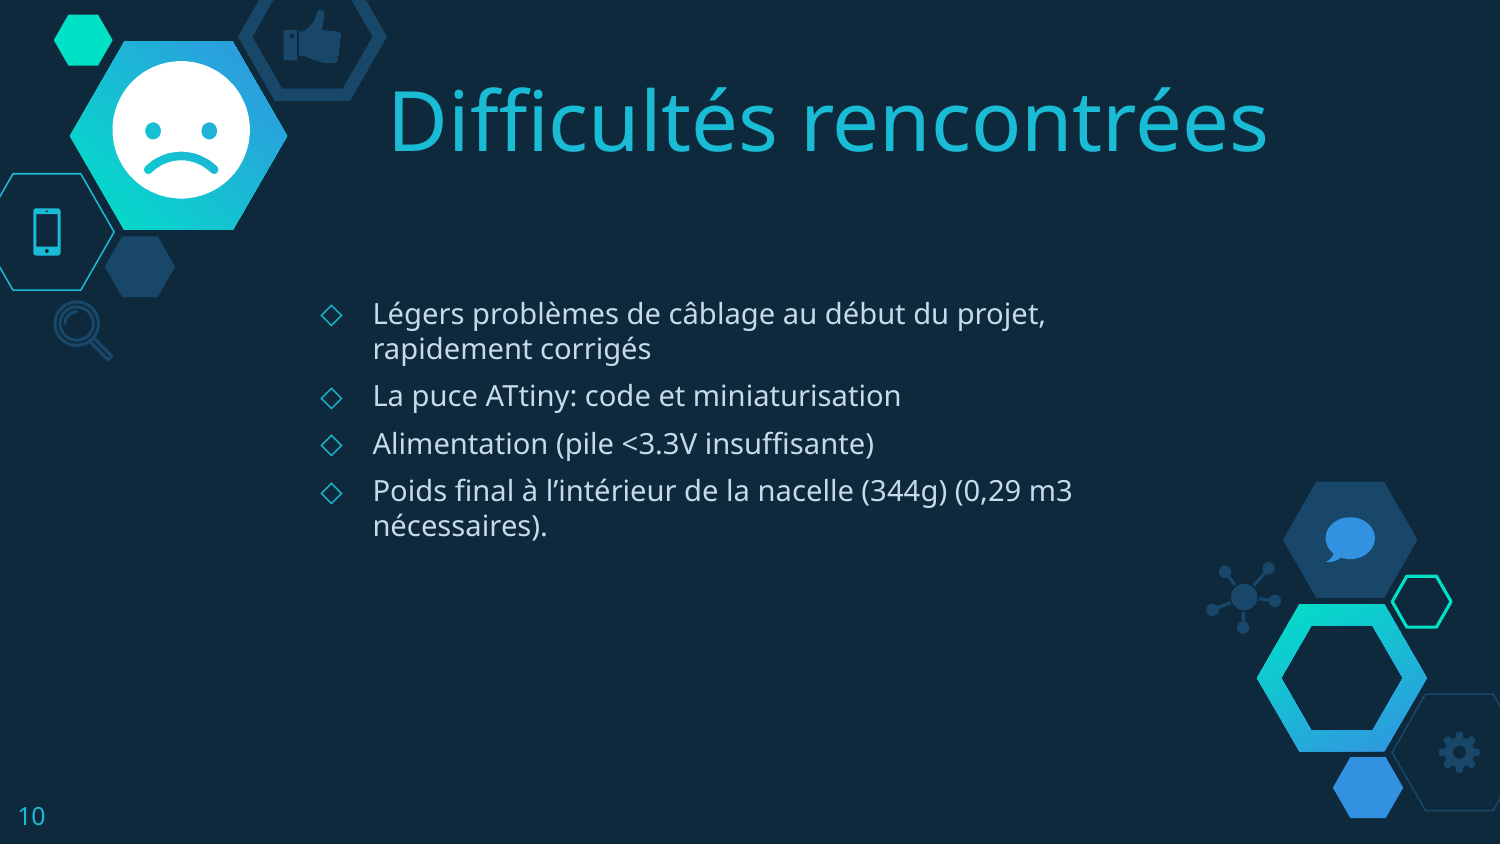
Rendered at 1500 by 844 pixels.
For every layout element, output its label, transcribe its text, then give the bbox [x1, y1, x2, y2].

list Légers problèmes de câblage au début du projet, rapidement corrigés La puce ATtiny: code et miniaturisation Alimentation (pile <3.3V insuffisante) Poids final à l’intérieur de la nacelle (344g) (0,29 m3 nécessaires). [282, 245, 1094, 685]
text_box [112, 61, 250, 199]
slide_number 10 [2, 785, 93, 844]
title Difficultés rencontrées [372, 76, 1376, 183]
